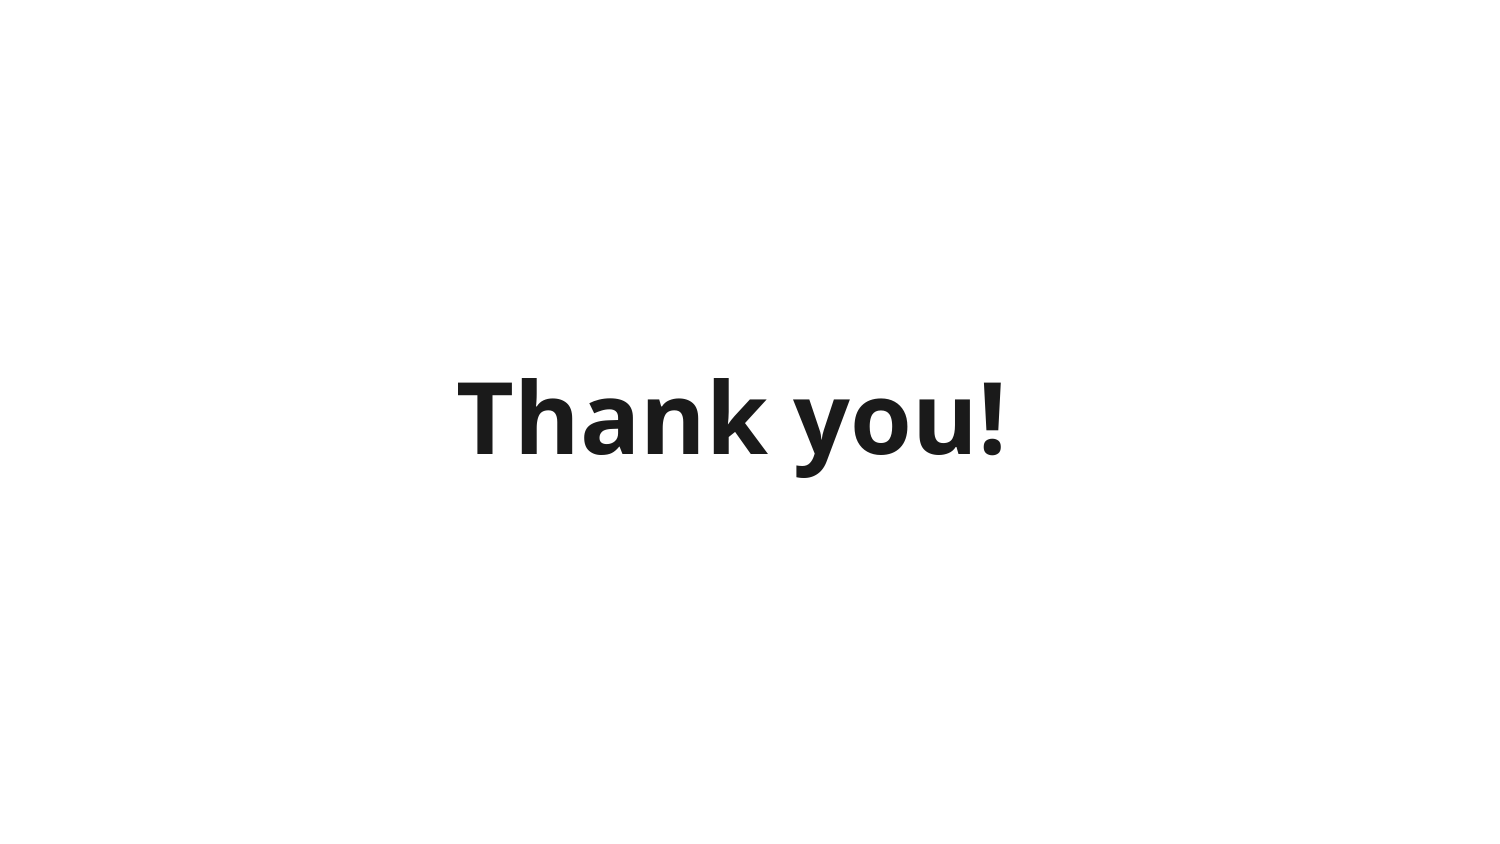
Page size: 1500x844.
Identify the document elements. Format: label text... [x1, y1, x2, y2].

text_box Thank you! [290, 339, 1174, 638]
